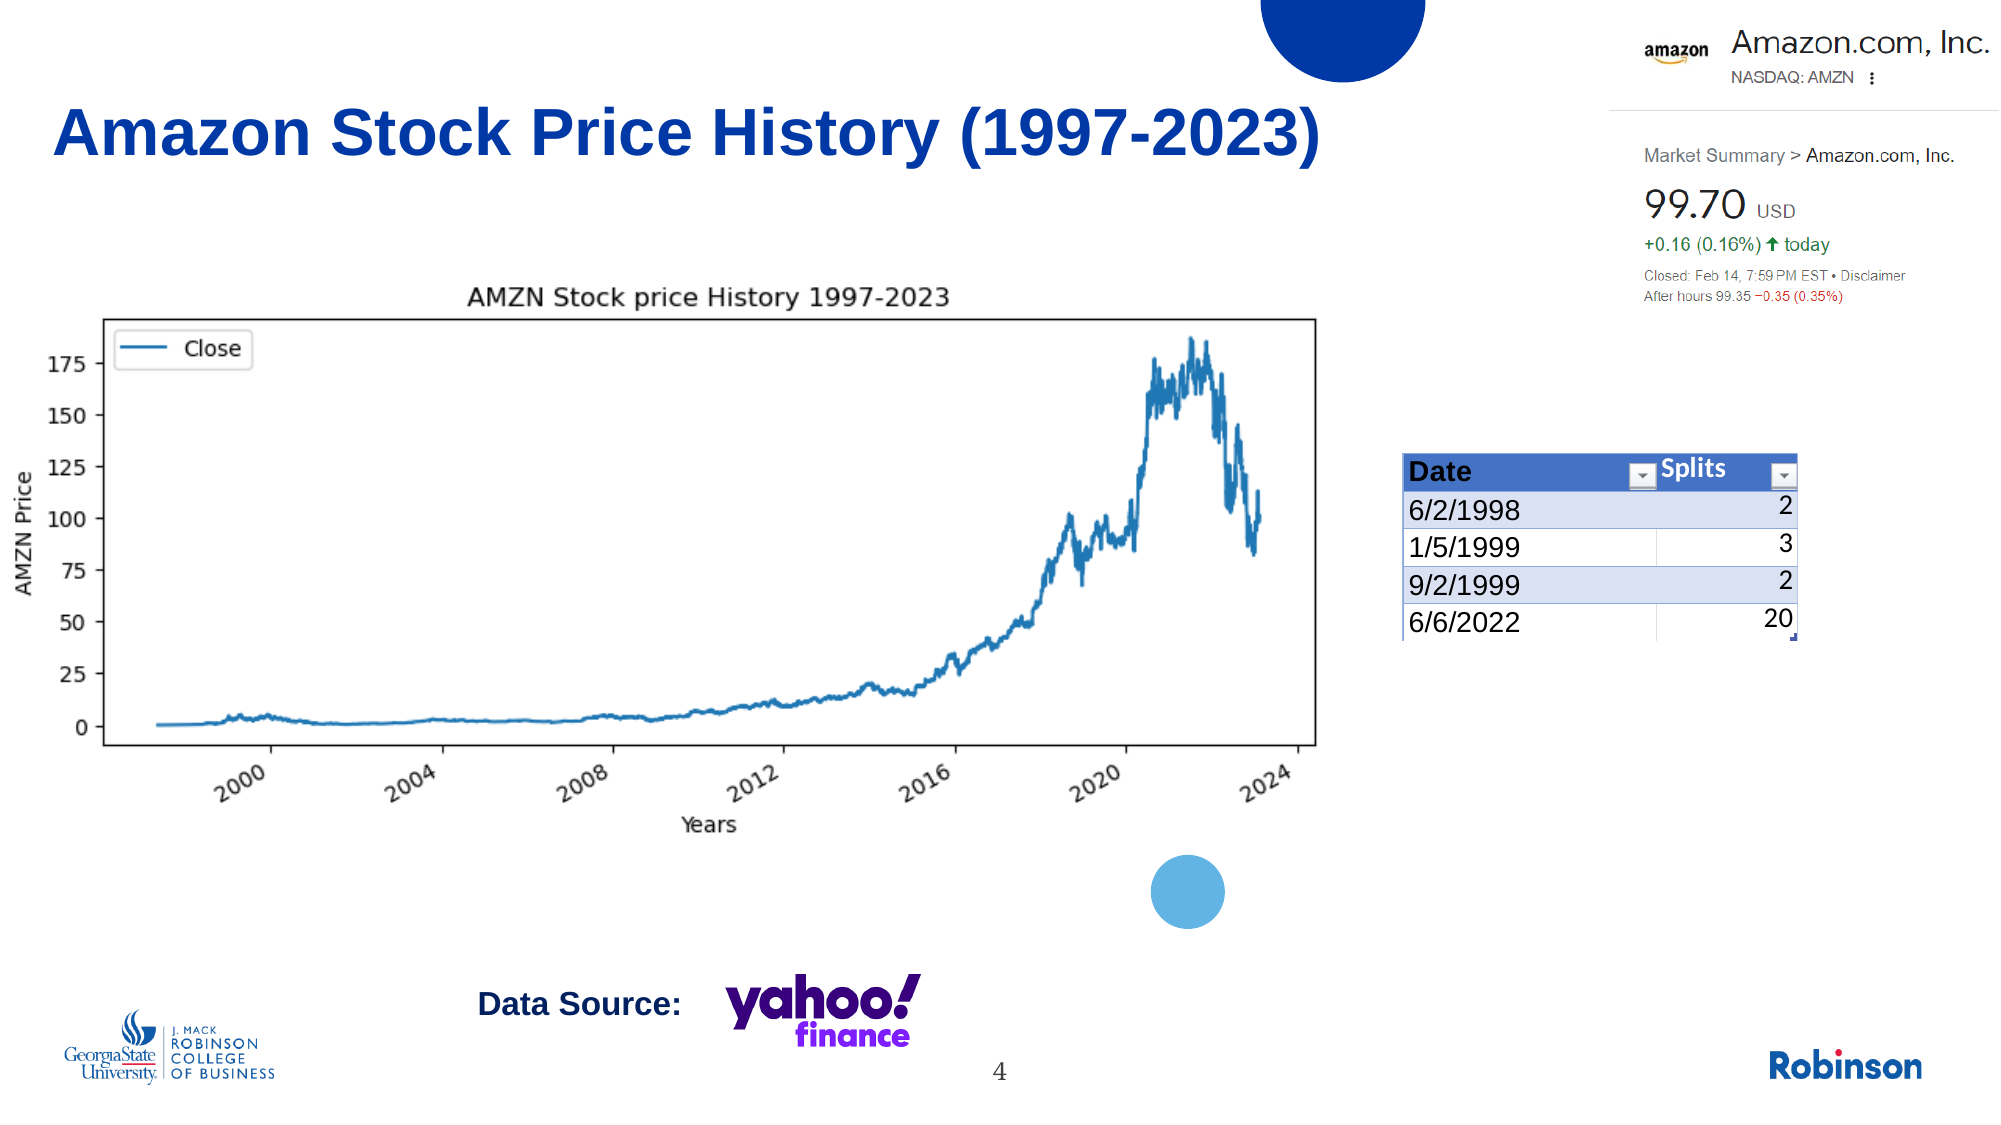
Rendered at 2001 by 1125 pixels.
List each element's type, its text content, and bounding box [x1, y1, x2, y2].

picture [1770, 1049, 1922, 1079]
picture [0, 272, 1329, 853]
picture [64, 1009, 274, 1085]
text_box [462, 974, 922, 1047]
picture [1609, 0, 2000, 320]
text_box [1401, 452, 1799, 643]
slide_number 4 [774, 1042, 1225, 1103]
title Amazon Stock Price History (1997-2023) [52, 0, 1607, 170]
